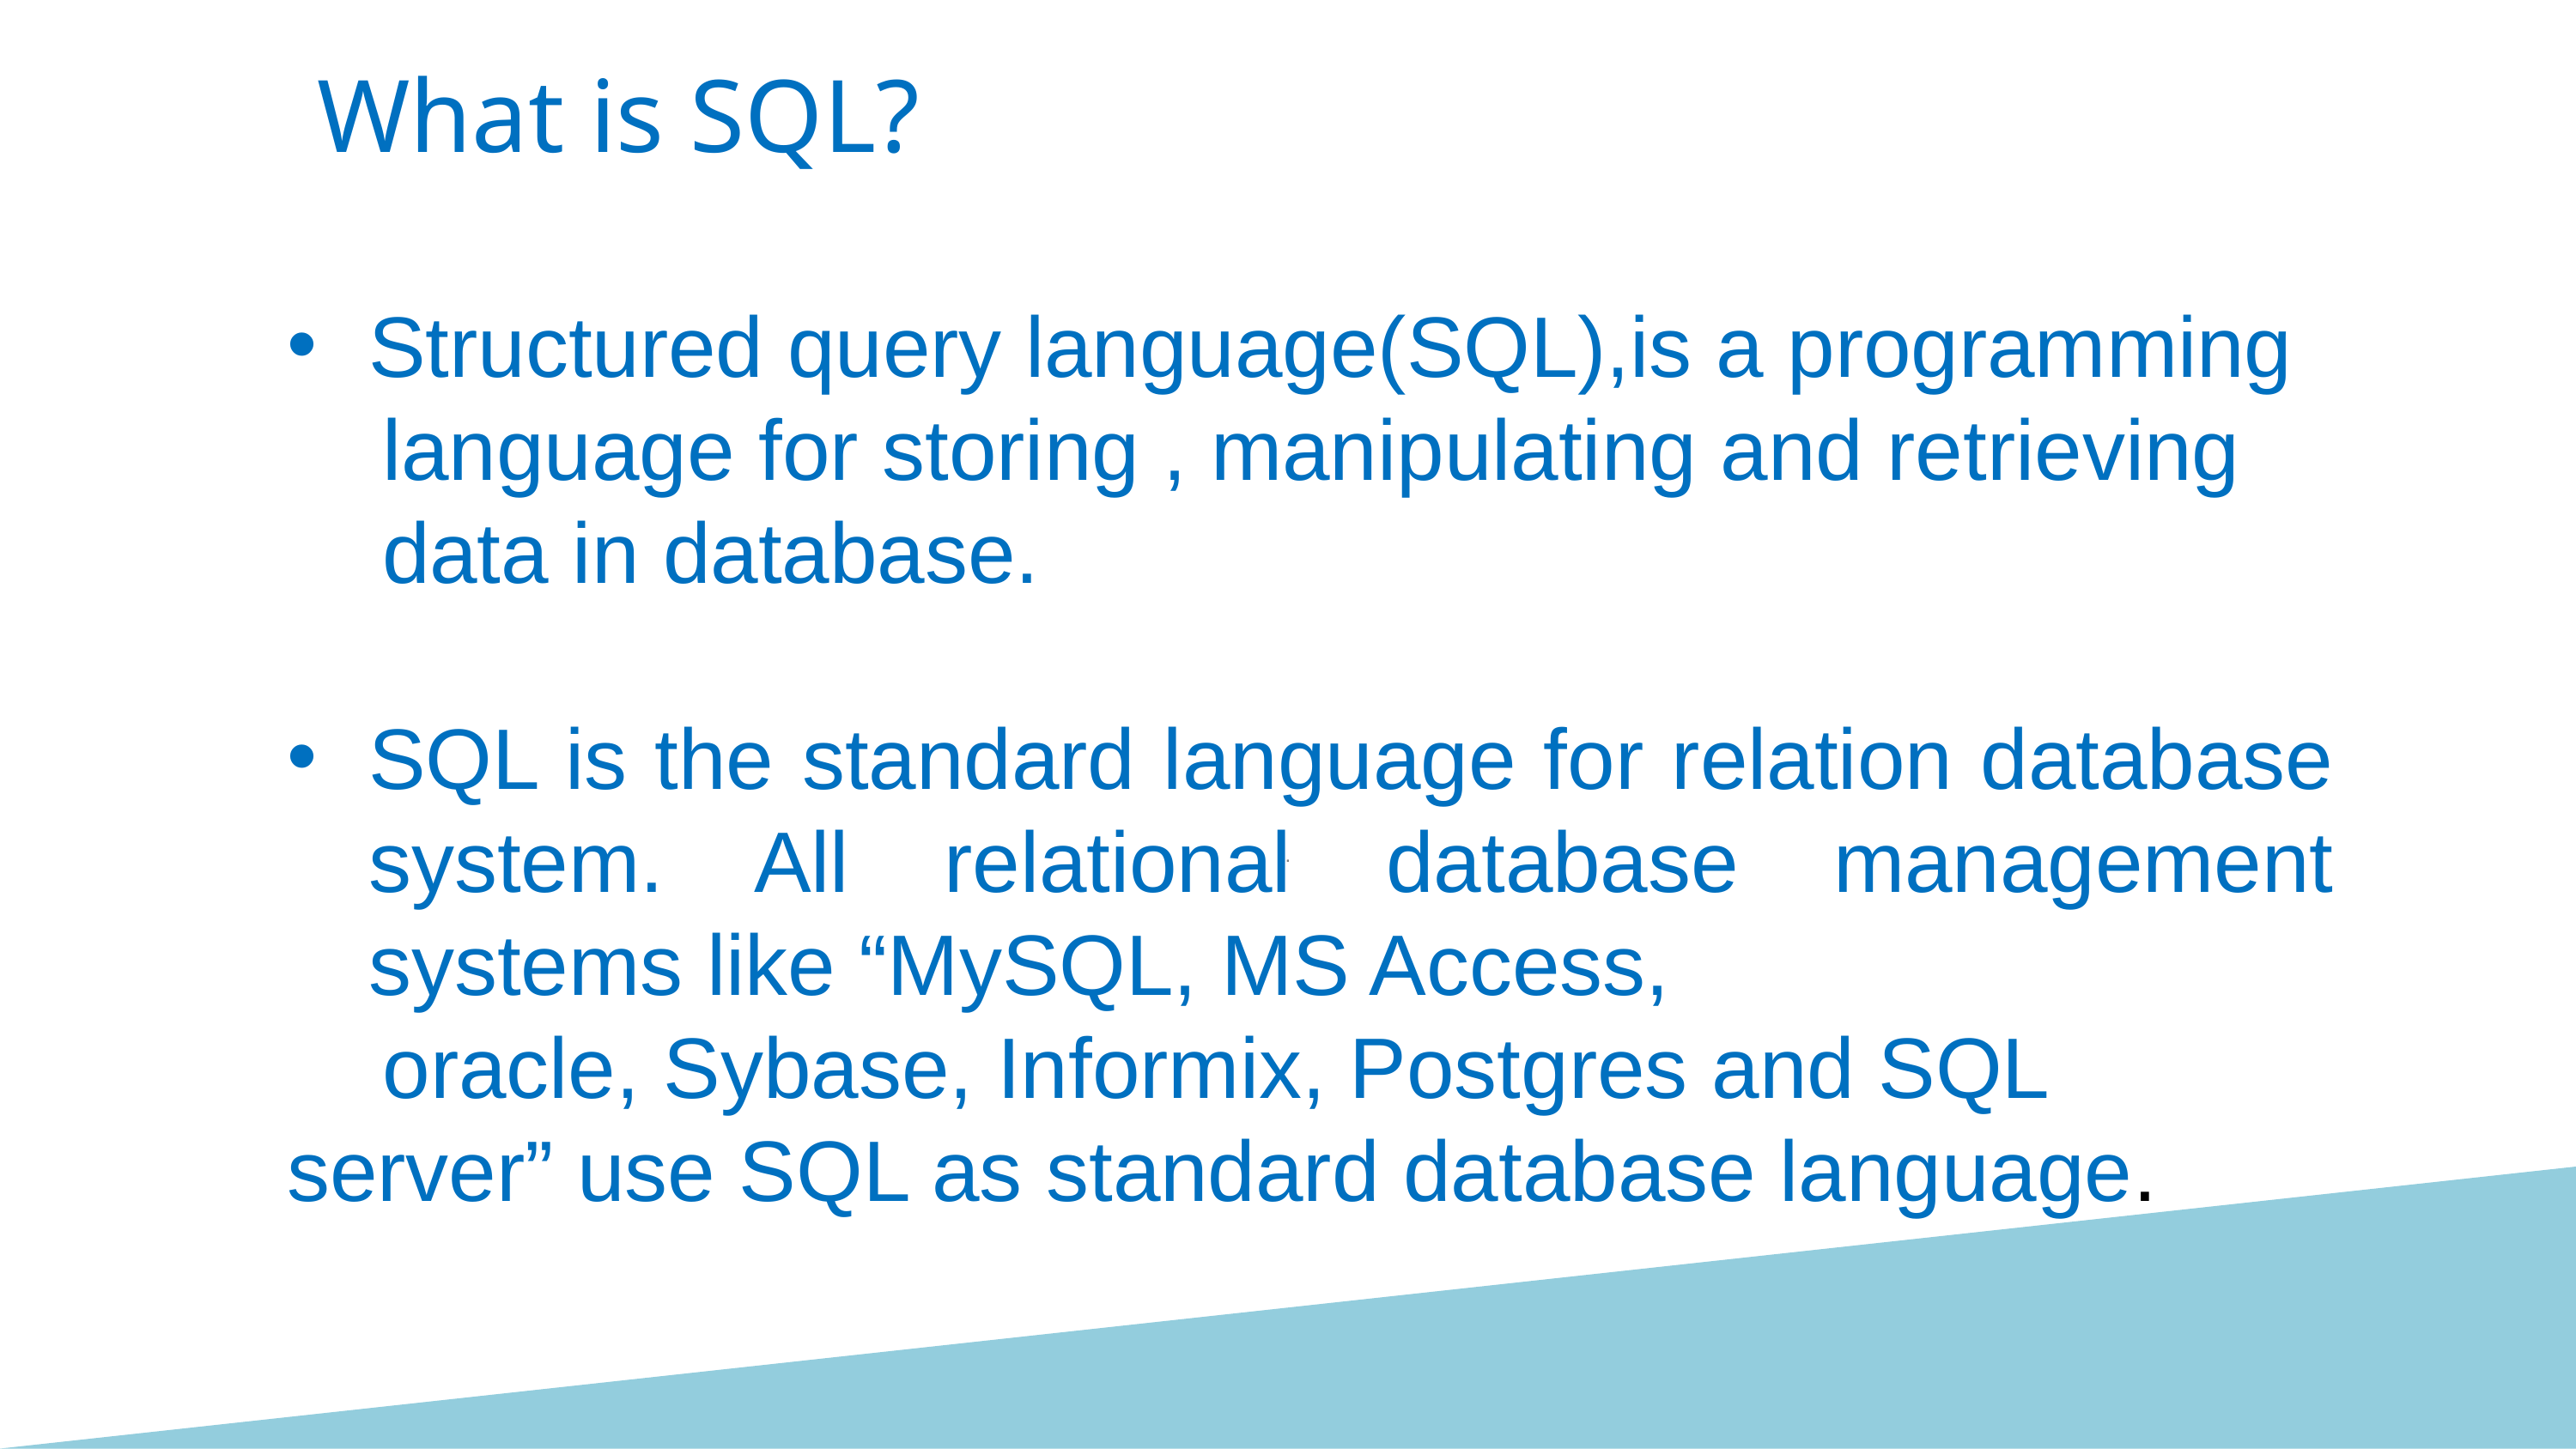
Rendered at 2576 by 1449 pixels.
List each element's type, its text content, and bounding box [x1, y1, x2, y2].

text_box . [240, 834, 2336, 866]
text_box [0, 1166, 2576, 1449]
text_box What is SQL? [83, 52, 1154, 173]
text_box Structured query language(SQL),is a programming language for storing , manipulating and retrieving data in database. SQL is the standard language for relation database system. All relational database management systems like “MySQL, MS Access, oracle, Sybase, Informix, Postgres and SQL server” use SQL as standard database language. [205, 291, 2336, 1166]
